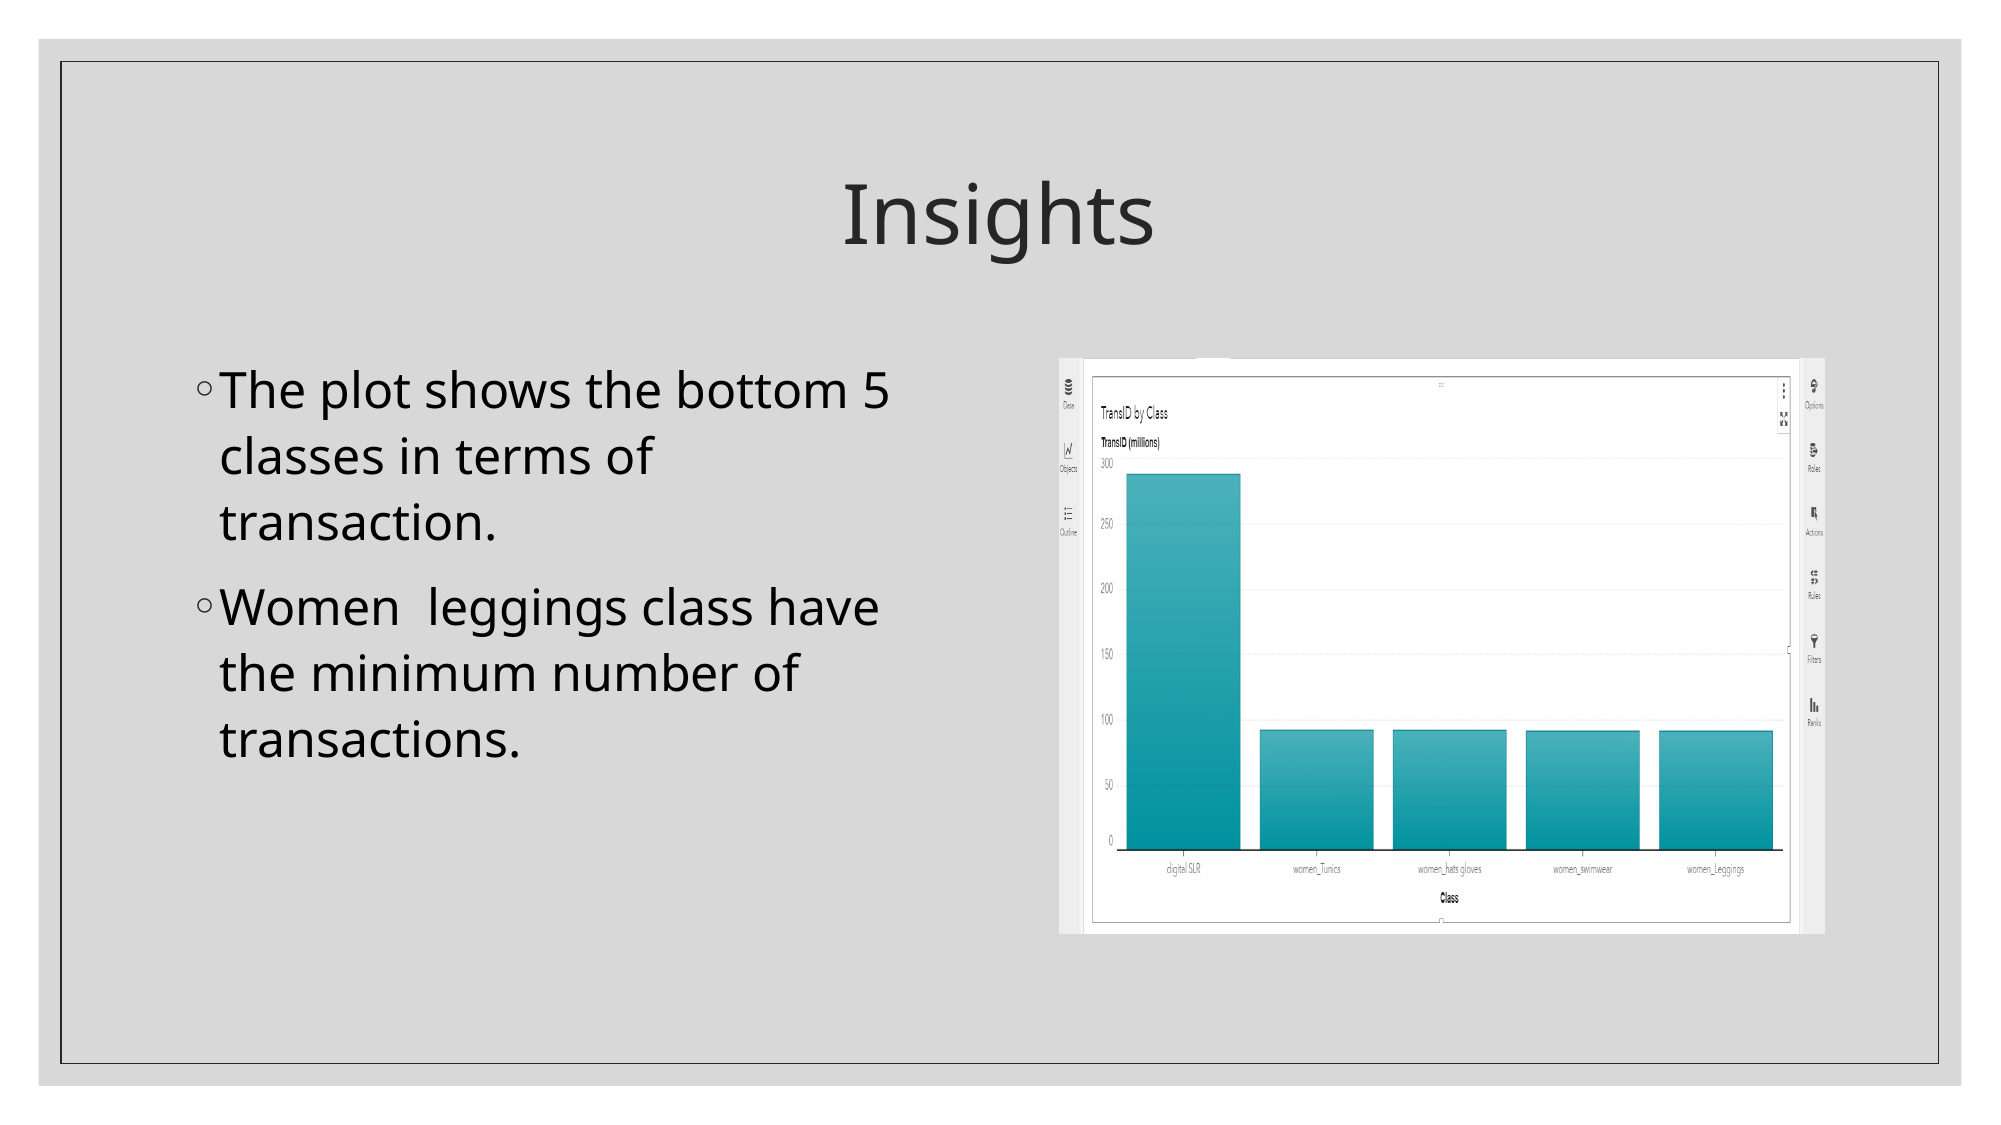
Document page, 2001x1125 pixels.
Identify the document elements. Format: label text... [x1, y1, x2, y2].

list The plot shows the bottom 5 classes in terms of transaction. Women leggings class have the minimum number of transactions. [174, 345, 940, 960]
title Insights [174, 105, 1825, 331]
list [1059, 358, 1825, 934]
